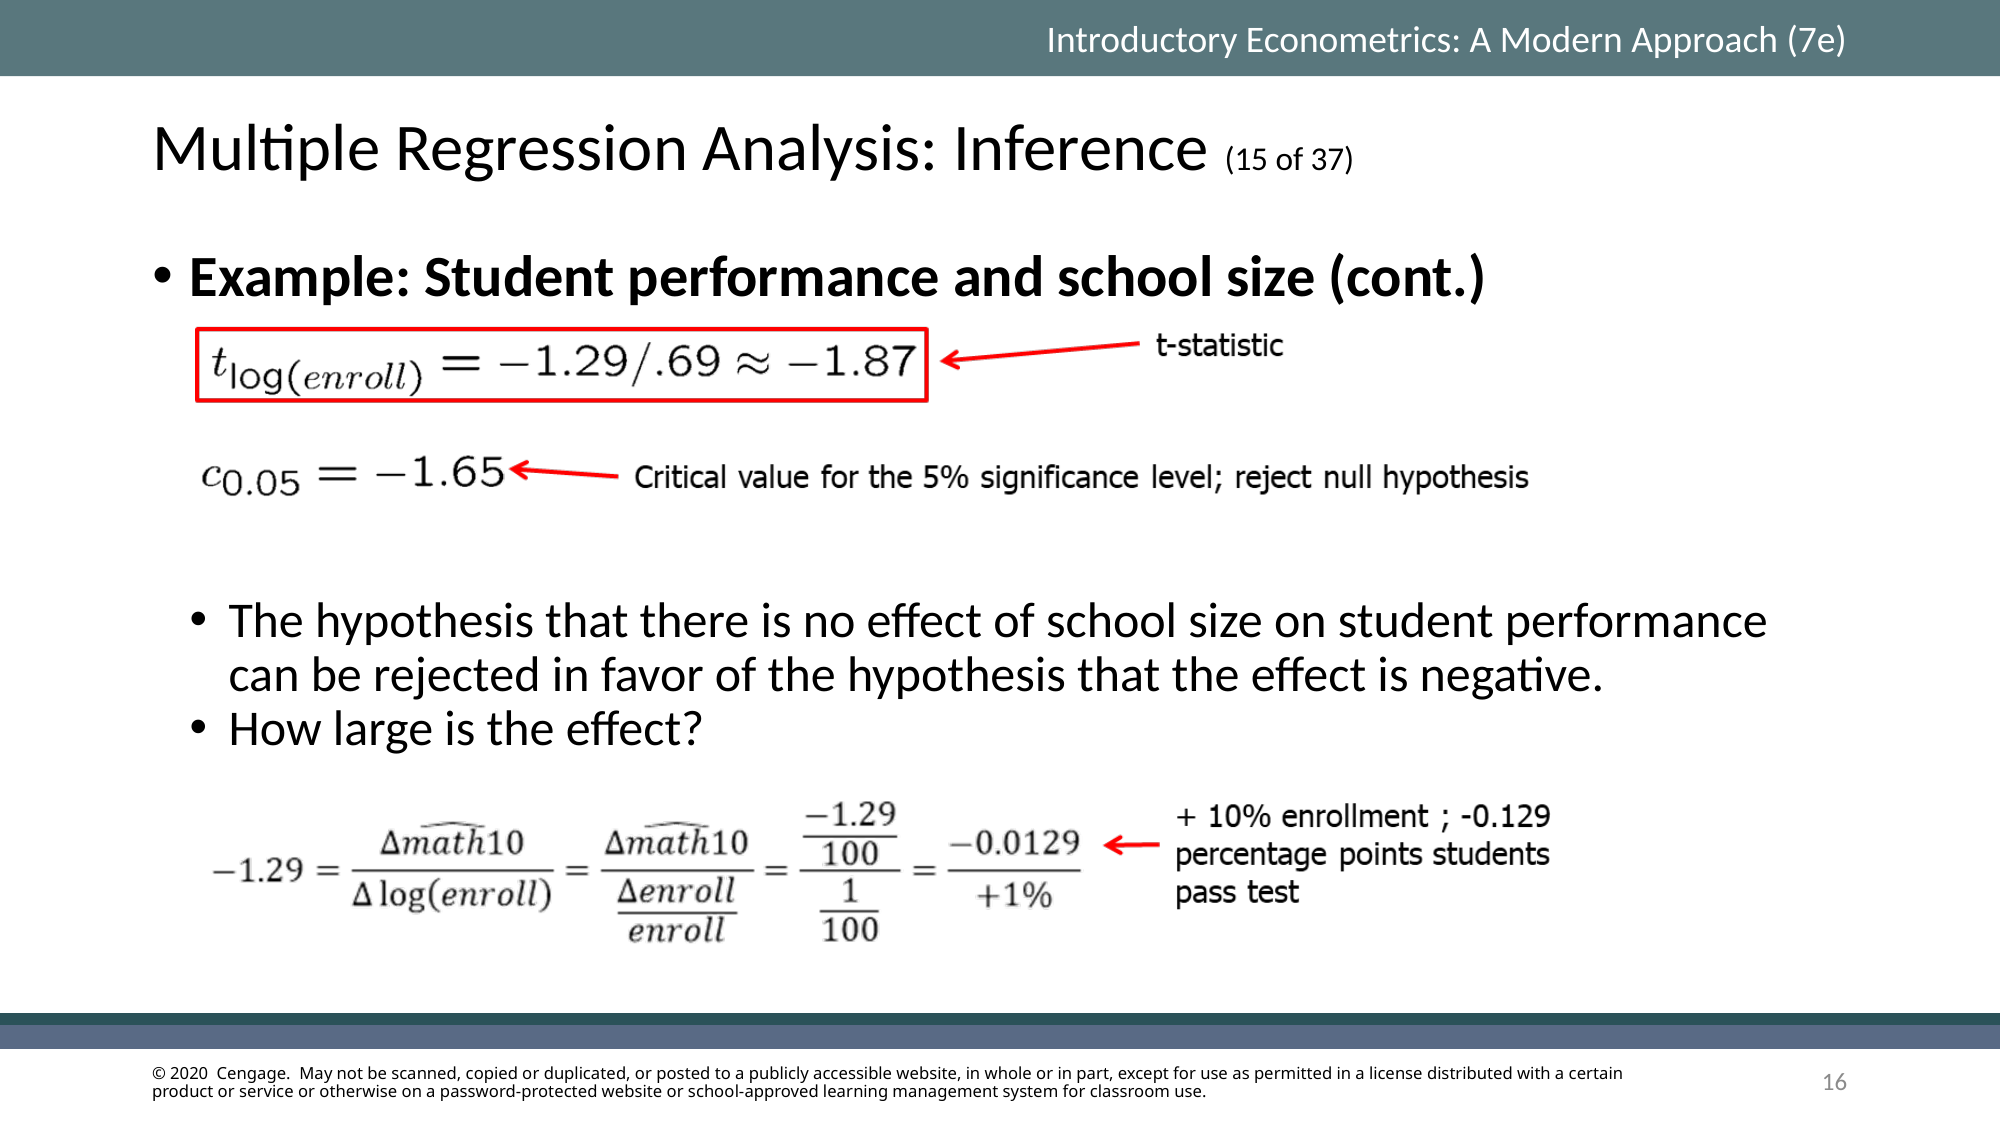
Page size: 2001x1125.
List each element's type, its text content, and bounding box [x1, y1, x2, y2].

list The hypothesis that there is no effect of school size on student performance can be rejected in favor of the hypothesis that the effect is negative. How large is the effect? [137, 586, 1863, 820]
picture [202, 772, 1579, 958]
list Example: Student performance and school size (cont.) [137, 238, 1863, 315]
slide_number 16 [1759, 1057, 1863, 1103]
picture [195, 314, 1586, 514]
title Multiple Regression Analysis: Inference (15 of 37) [137, 104, 1863, 225]
